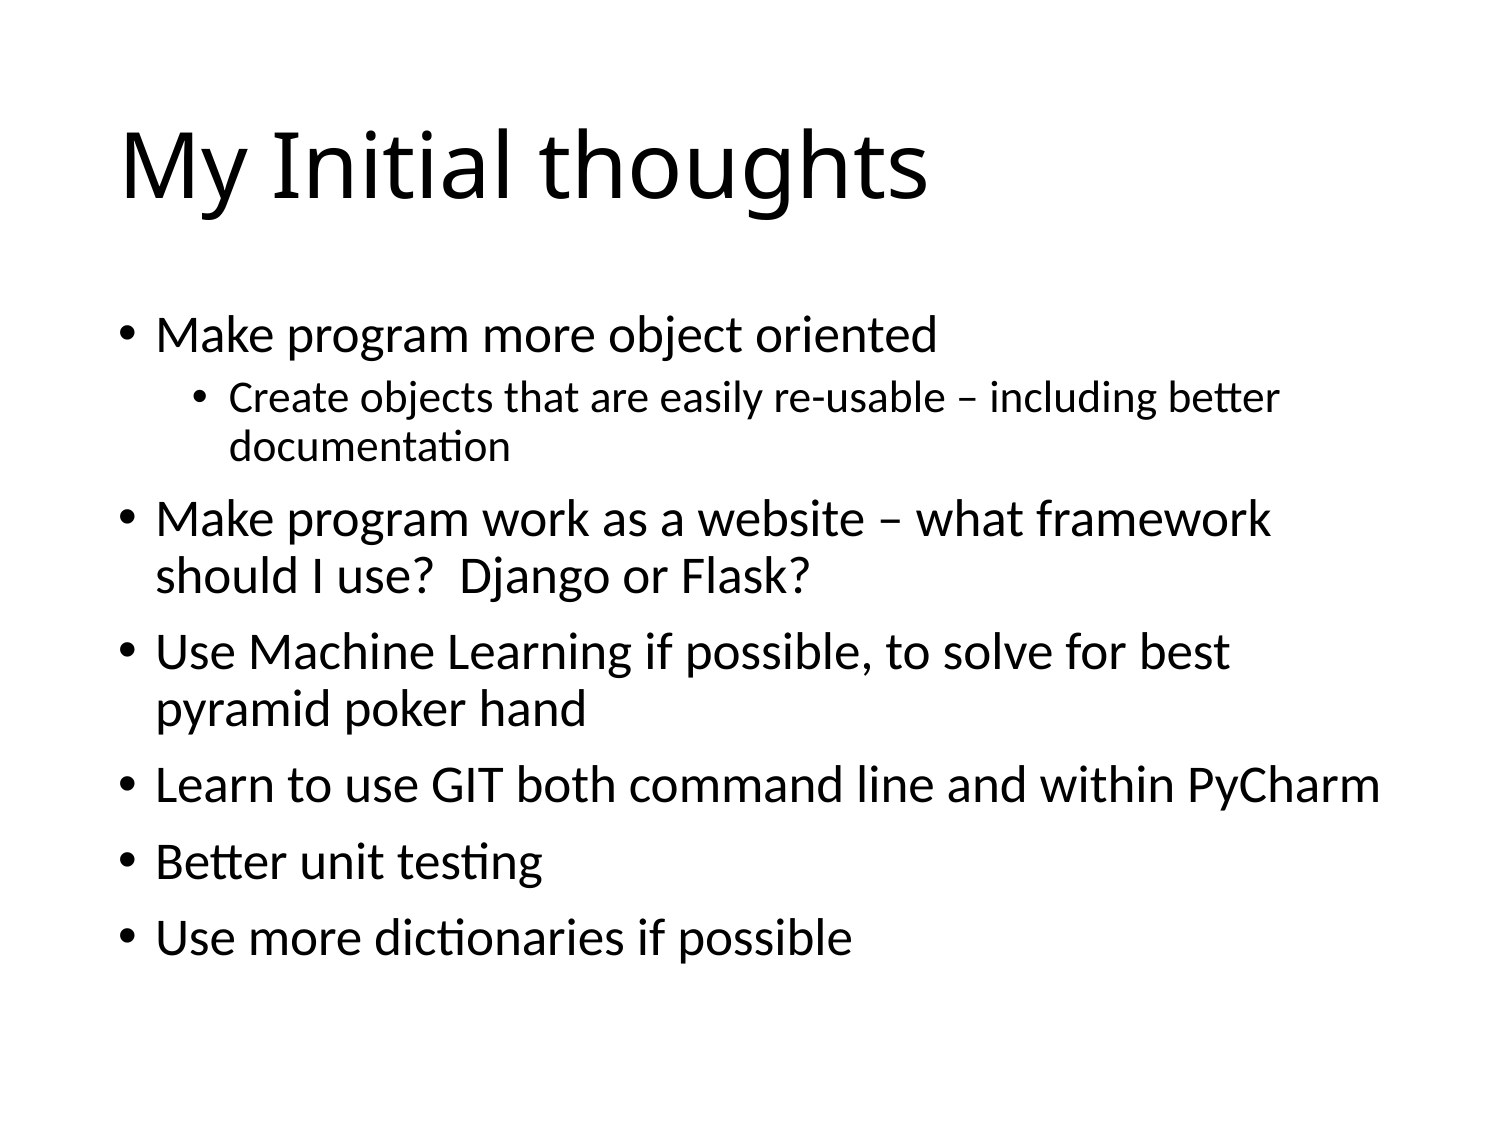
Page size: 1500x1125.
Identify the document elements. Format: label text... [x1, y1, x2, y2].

list Make program more object oriented Create objects that are easily re-usable – including better documentation Make program work as a website – what framework should I use? Django or Flask? Use Machine Learning if possible, to solve for best pyramid poker hand Learn to use GIT both command line and within PyCharm Better unit testing Use more dictionaries if possible [103, 299, 1397, 1014]
title My Initial thoughts [103, 59, 1397, 278]
